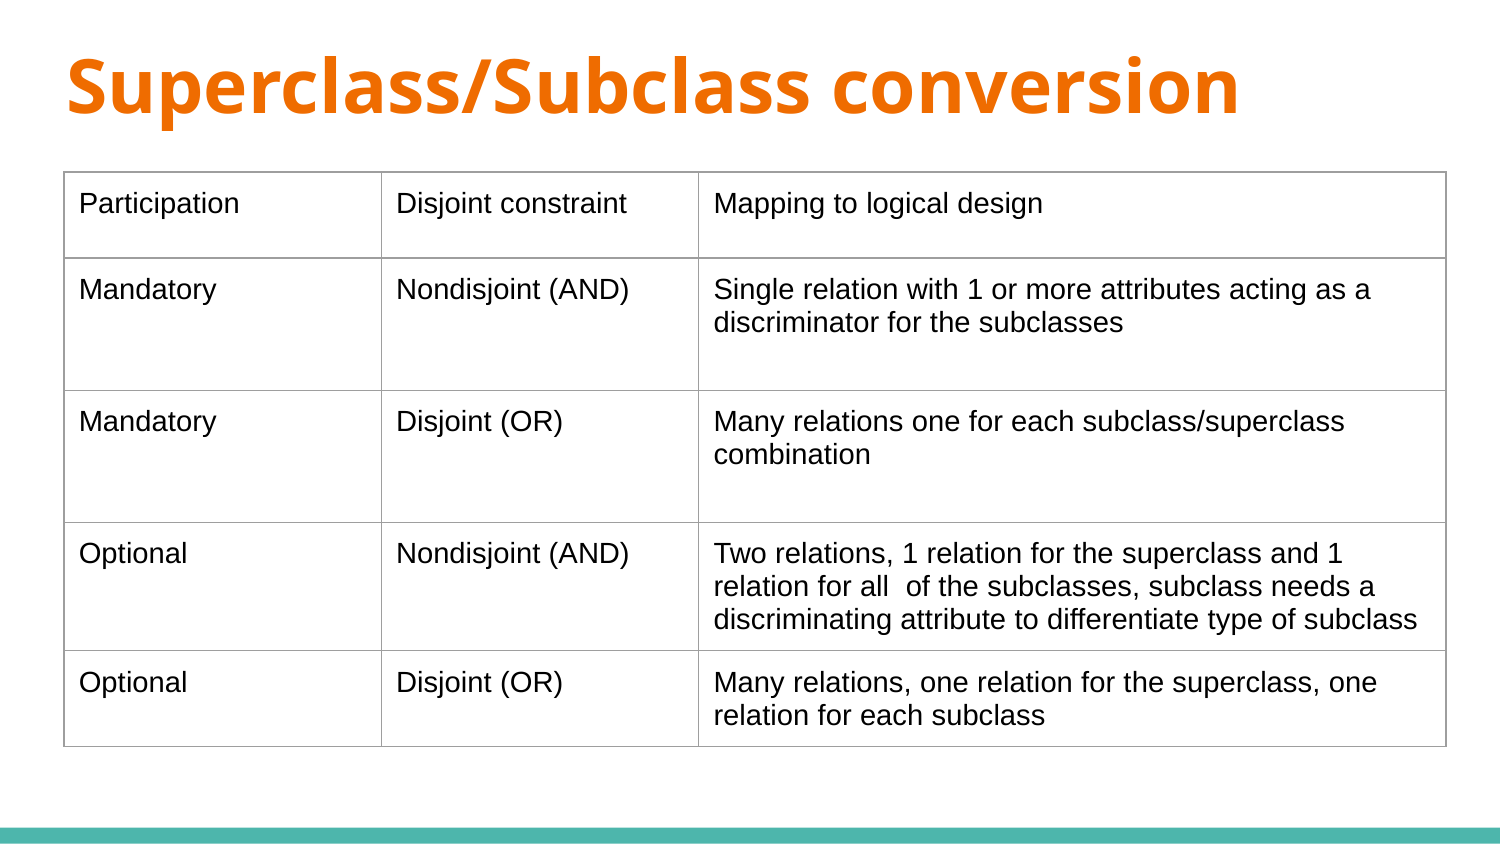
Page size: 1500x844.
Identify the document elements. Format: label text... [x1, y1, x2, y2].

table_cell Many relations one for each subclass/superclass combination [699, 391, 1445, 522]
table_cell Single relation with 1 or more attributes acting as a discriminator for the subclasses [699, 259, 1445, 390]
table_header Disjoint constraint [382, 173, 698, 257]
table_cell Disjoint (OR) [382, 391, 698, 522]
table_cell Optional [65, 523, 381, 650]
table_cell Nondisjoint (AND) [382, 259, 698, 390]
table_header Participation [65, 173, 381, 257]
title Superclass/Subclass conversion [51, 23, 1449, 140]
table_cell Optional [65, 651, 381, 746]
table_cell Mandatory [65, 259, 381, 390]
table_cell Two relations, 1 relation for the superclass and 1 relation for all of the subclasses, subclass needs a discriminating attribute to differentiate type of subclass [699, 523, 1445, 650]
table_cell Mandatory [65, 391, 381, 522]
table_cell Nondisjoint (AND) [382, 523, 698, 650]
table_cell Many relations, one relation for the superclass, one relation for each subclass [699, 651, 1445, 746]
table_header Mapping to logical design [699, 173, 1445, 257]
table_cell Disjoint (OR) [382, 651, 698, 746]
